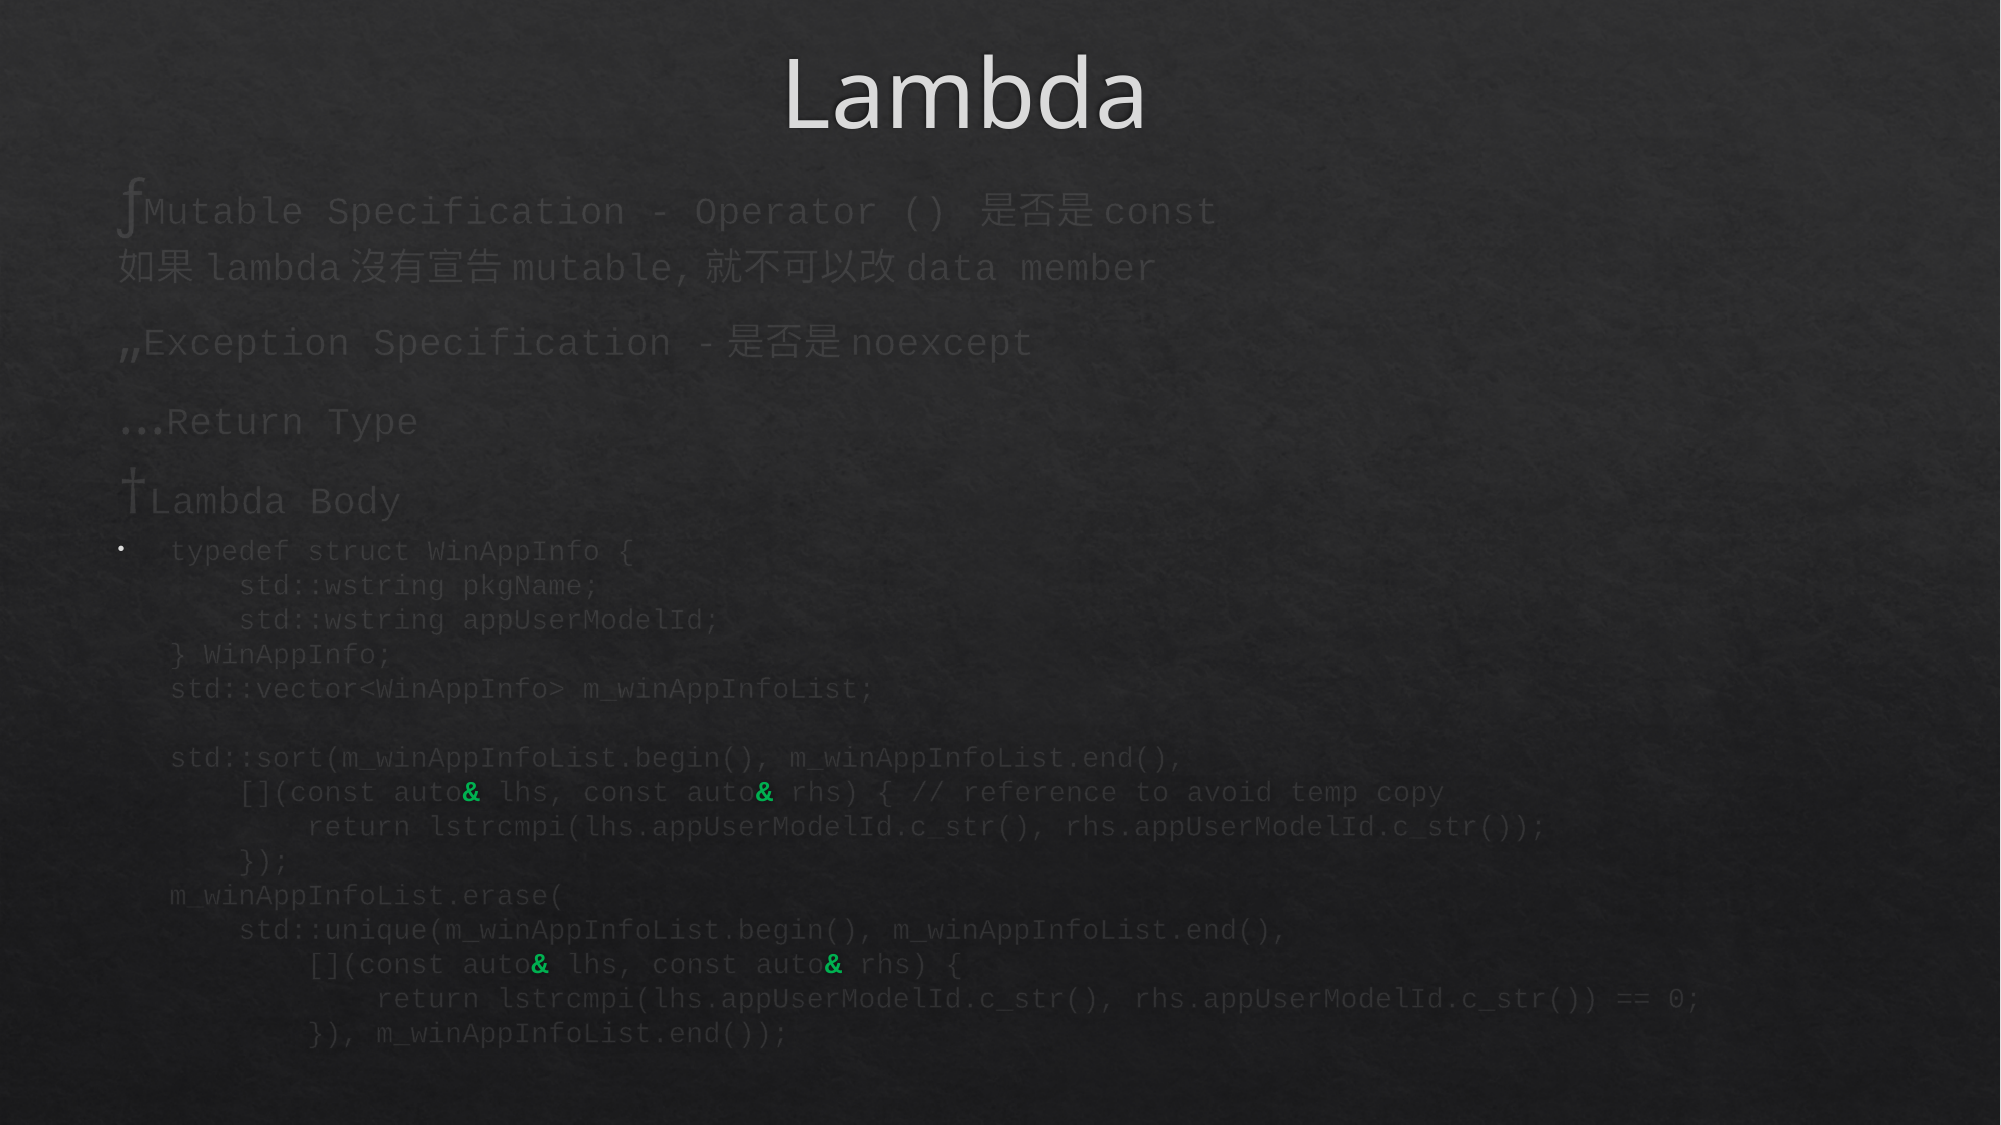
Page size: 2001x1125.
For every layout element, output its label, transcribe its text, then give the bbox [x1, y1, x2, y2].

title Lambda [190, 22, 1740, 150]
subtitle ƒMutable Specification - Operator () 是否是const 如果lambda沒有宣告mutable,就不可以改data member „Exception Specification -是否是noexcept …Return Type †Lambda Body typedef struct WinAppInfo { std::wstring pkgName; std::wstring appUserModelId; } WinAppInfo; std::vector<WinAppInfo> m_winAppInfoList; std::sort(m_winAppInfoList.begin(), m_winAppInfoList.end(), [](const auto& lhs, const auto& rhs) { // reference to avoid temp copy return lstrcmpi(lhs.appUserModelId.c_str(), rhs.appUserModelId.c_str()); }); m_winAppInfoList.erase( std::unique(m_winAppInfoList.begin(), m_winAppInfoList.end(), [](const auto& lhs, const auto& rhs) { return lstrcmpi(lhs.appUserModelId.c_str(), rhs.appUserModelId.c_str()) == 0; }), m_winAppInfoList.end()); [102, 154, 1931, 1057]
